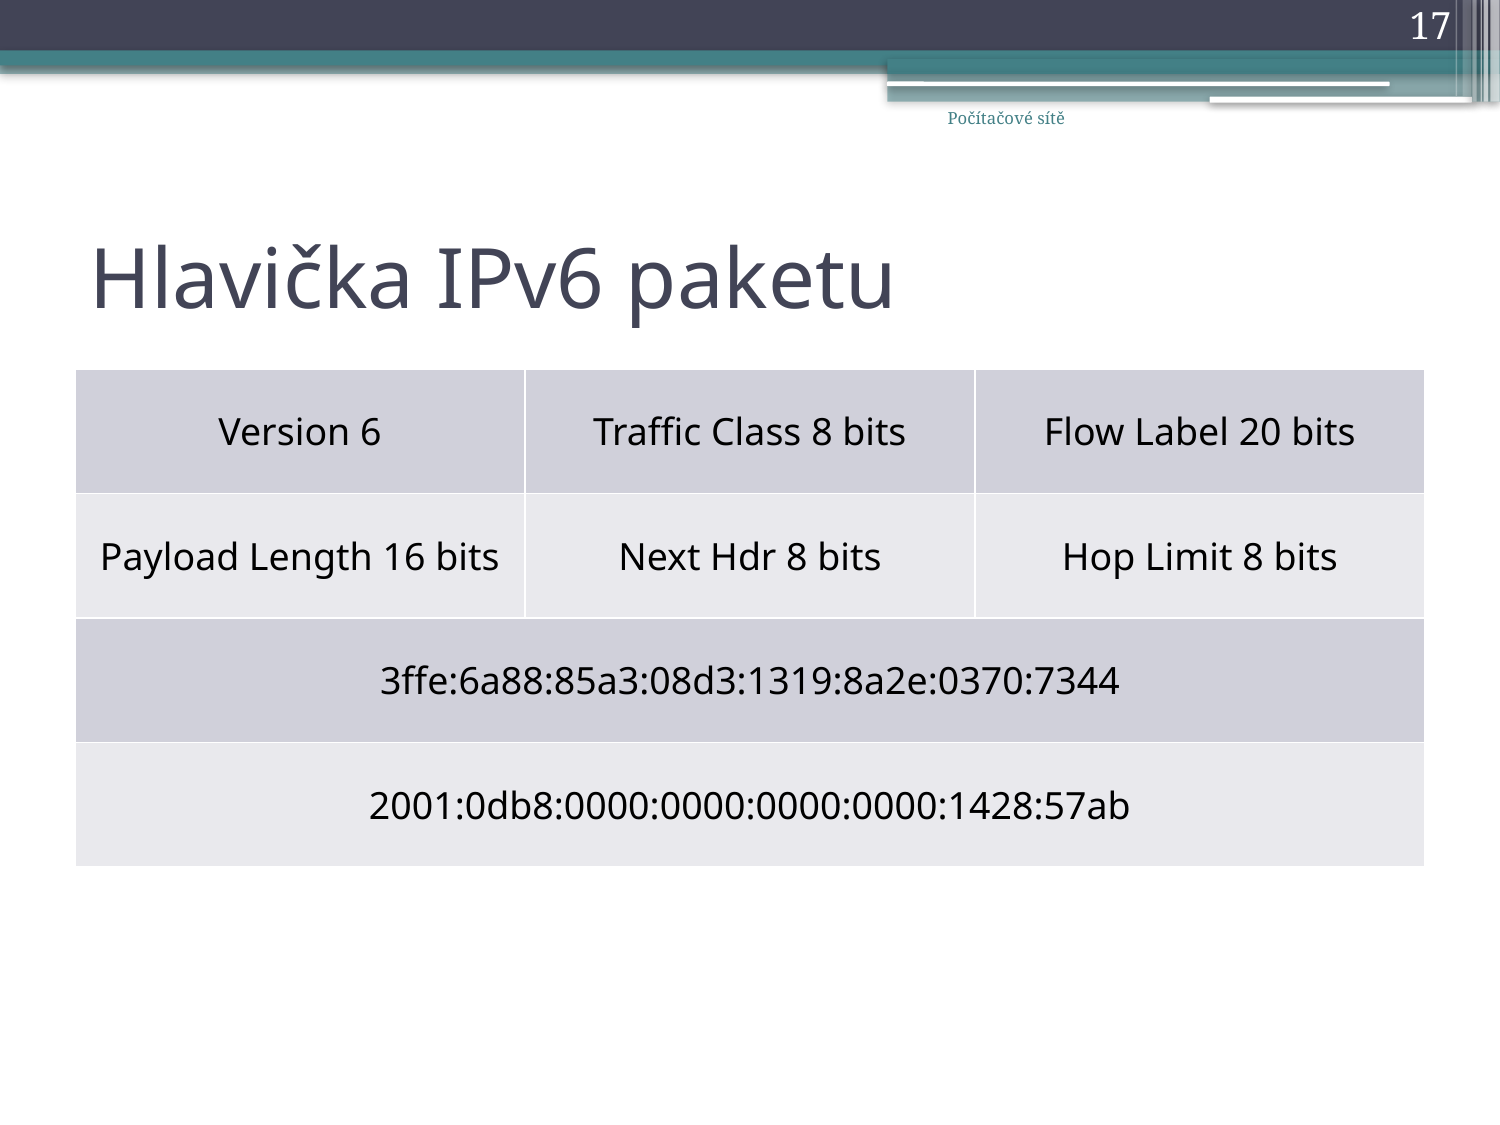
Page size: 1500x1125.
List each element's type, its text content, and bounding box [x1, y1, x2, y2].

title Hlavička IPv6 paketu [75, 187, 1425, 363]
table_header Version 6 [76, 370, 524, 493]
table_cell Hop Limit 8 bits [976, 494, 1424, 617]
table_cell Next Hdr 8 bits [526, 494, 974, 617]
footer Počítačové sítě [862, 100, 1080, 176]
table_header Traffic Class 8 bits [526, 370, 974, 493]
slide_number 17 [1341, 0, 1466, 61]
table_cell 2001:0db8:0000:0000:0000:0000:1428:57ab [76, 743, 1424, 866]
table_cell 3ffe:6a88:85a3:08d3:1319:8a2e:0370:7344 [76, 619, 1424, 742]
table_header Flow Label 20 bits [976, 370, 1424, 493]
table_cell Payload Length 16 bits [76, 494, 524, 617]
